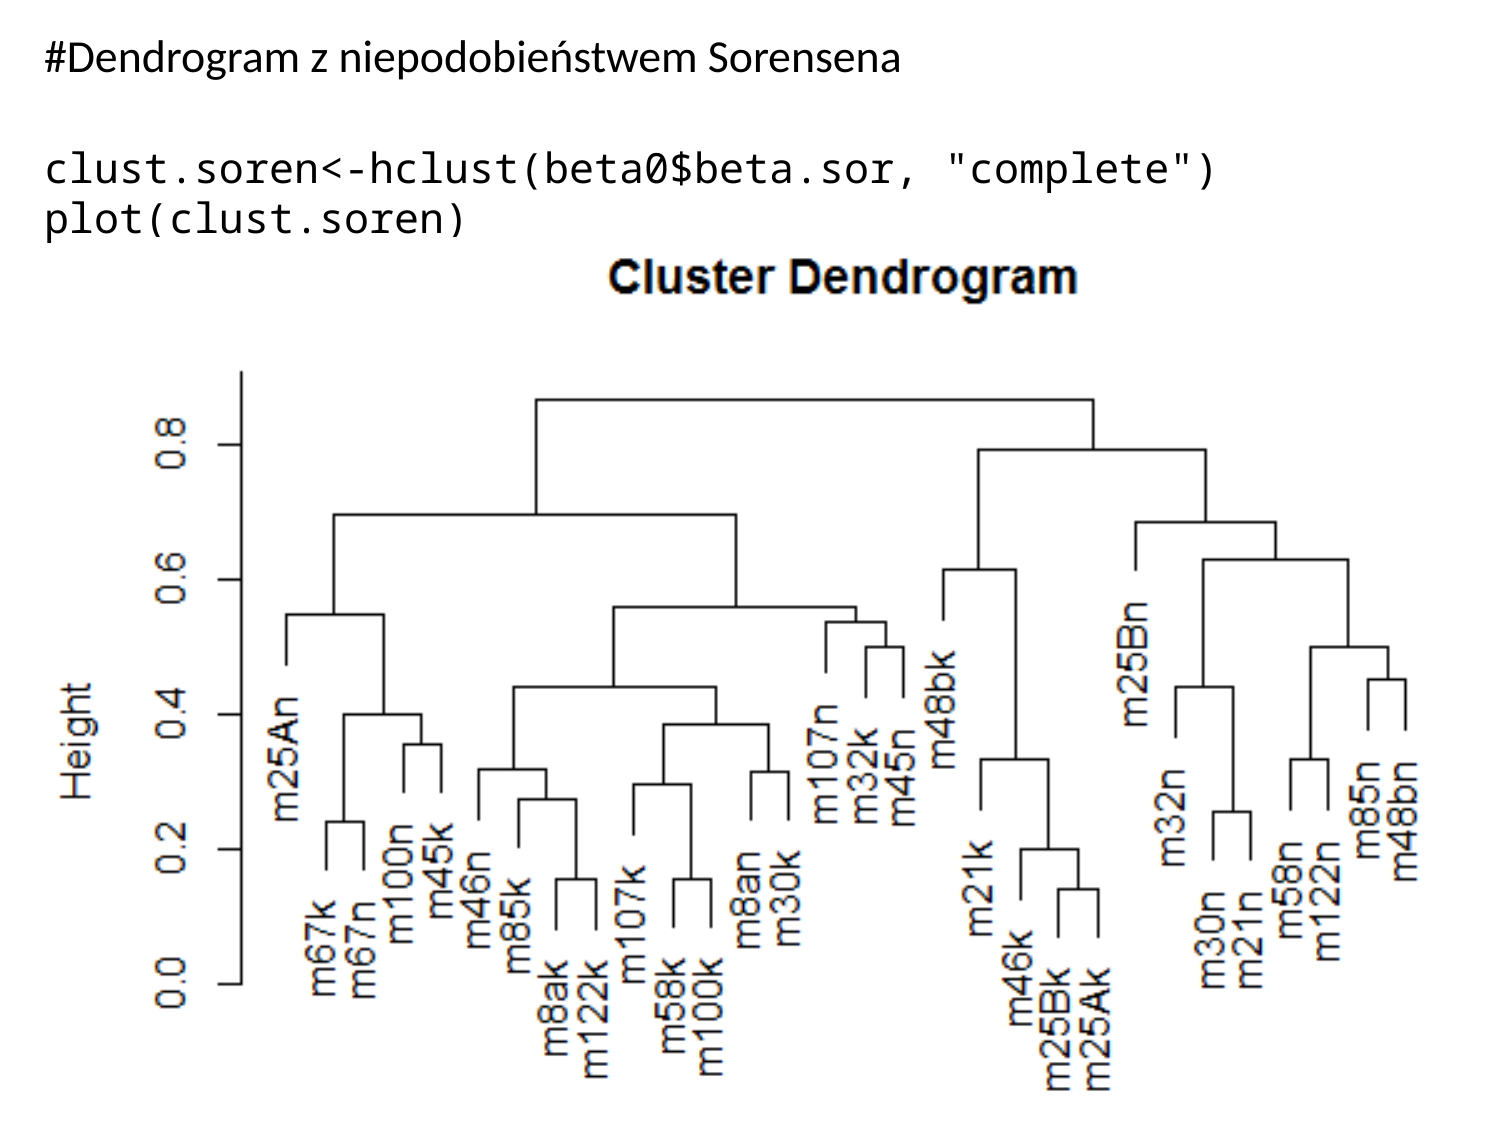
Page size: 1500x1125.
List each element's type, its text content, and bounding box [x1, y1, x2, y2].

text_box #Dendrogram z niepodobieństwem Sorensena clust.soren<-hclust(beta0$beta.sor, "complete") plot(clust.soren) [29, 19, 1500, 249]
picture [56, 237, 1430, 1102]
